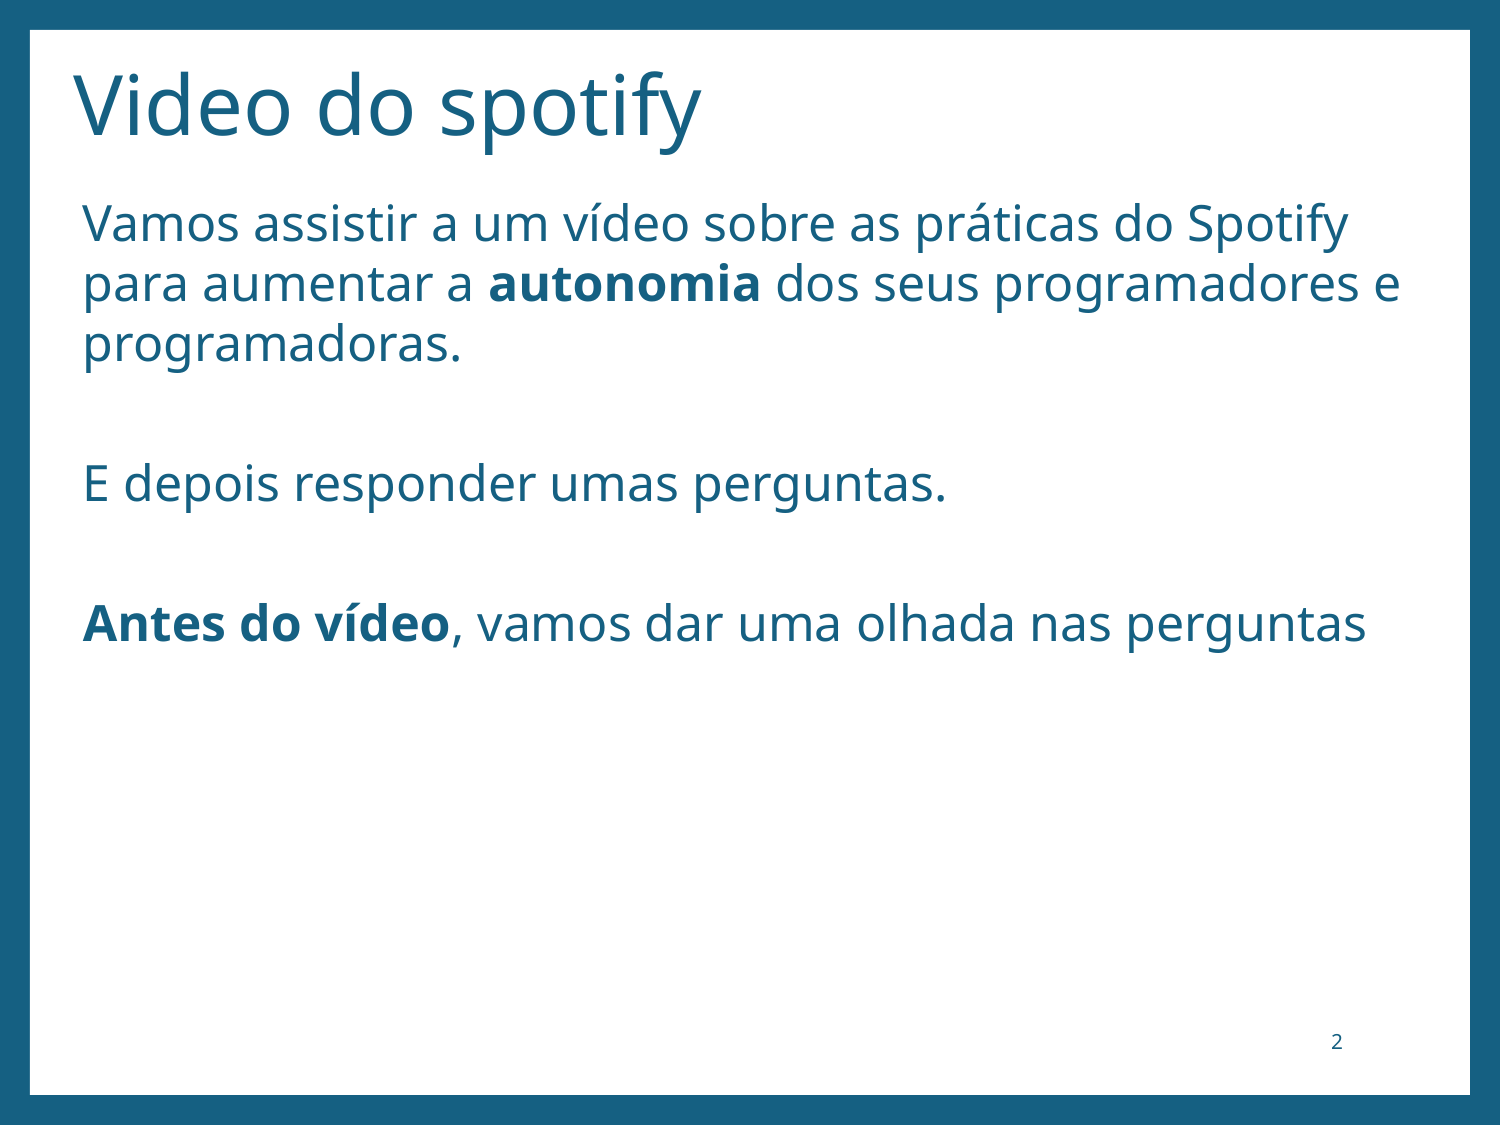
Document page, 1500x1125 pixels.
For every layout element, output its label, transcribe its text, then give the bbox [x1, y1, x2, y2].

slide_number 2 [1147, 1020, 1358, 1081]
title Video do spotify [58, 52, 1274, 153]
list Vamos assistir a um vídeo sobre as práticas do Spotify para aumentar a autonomia dos seus programadores e programadoras. E depois responder umas perguntas. Antes do vídeo, vamos dar uma olhada nas perguntas [38, 183, 1430, 918]
